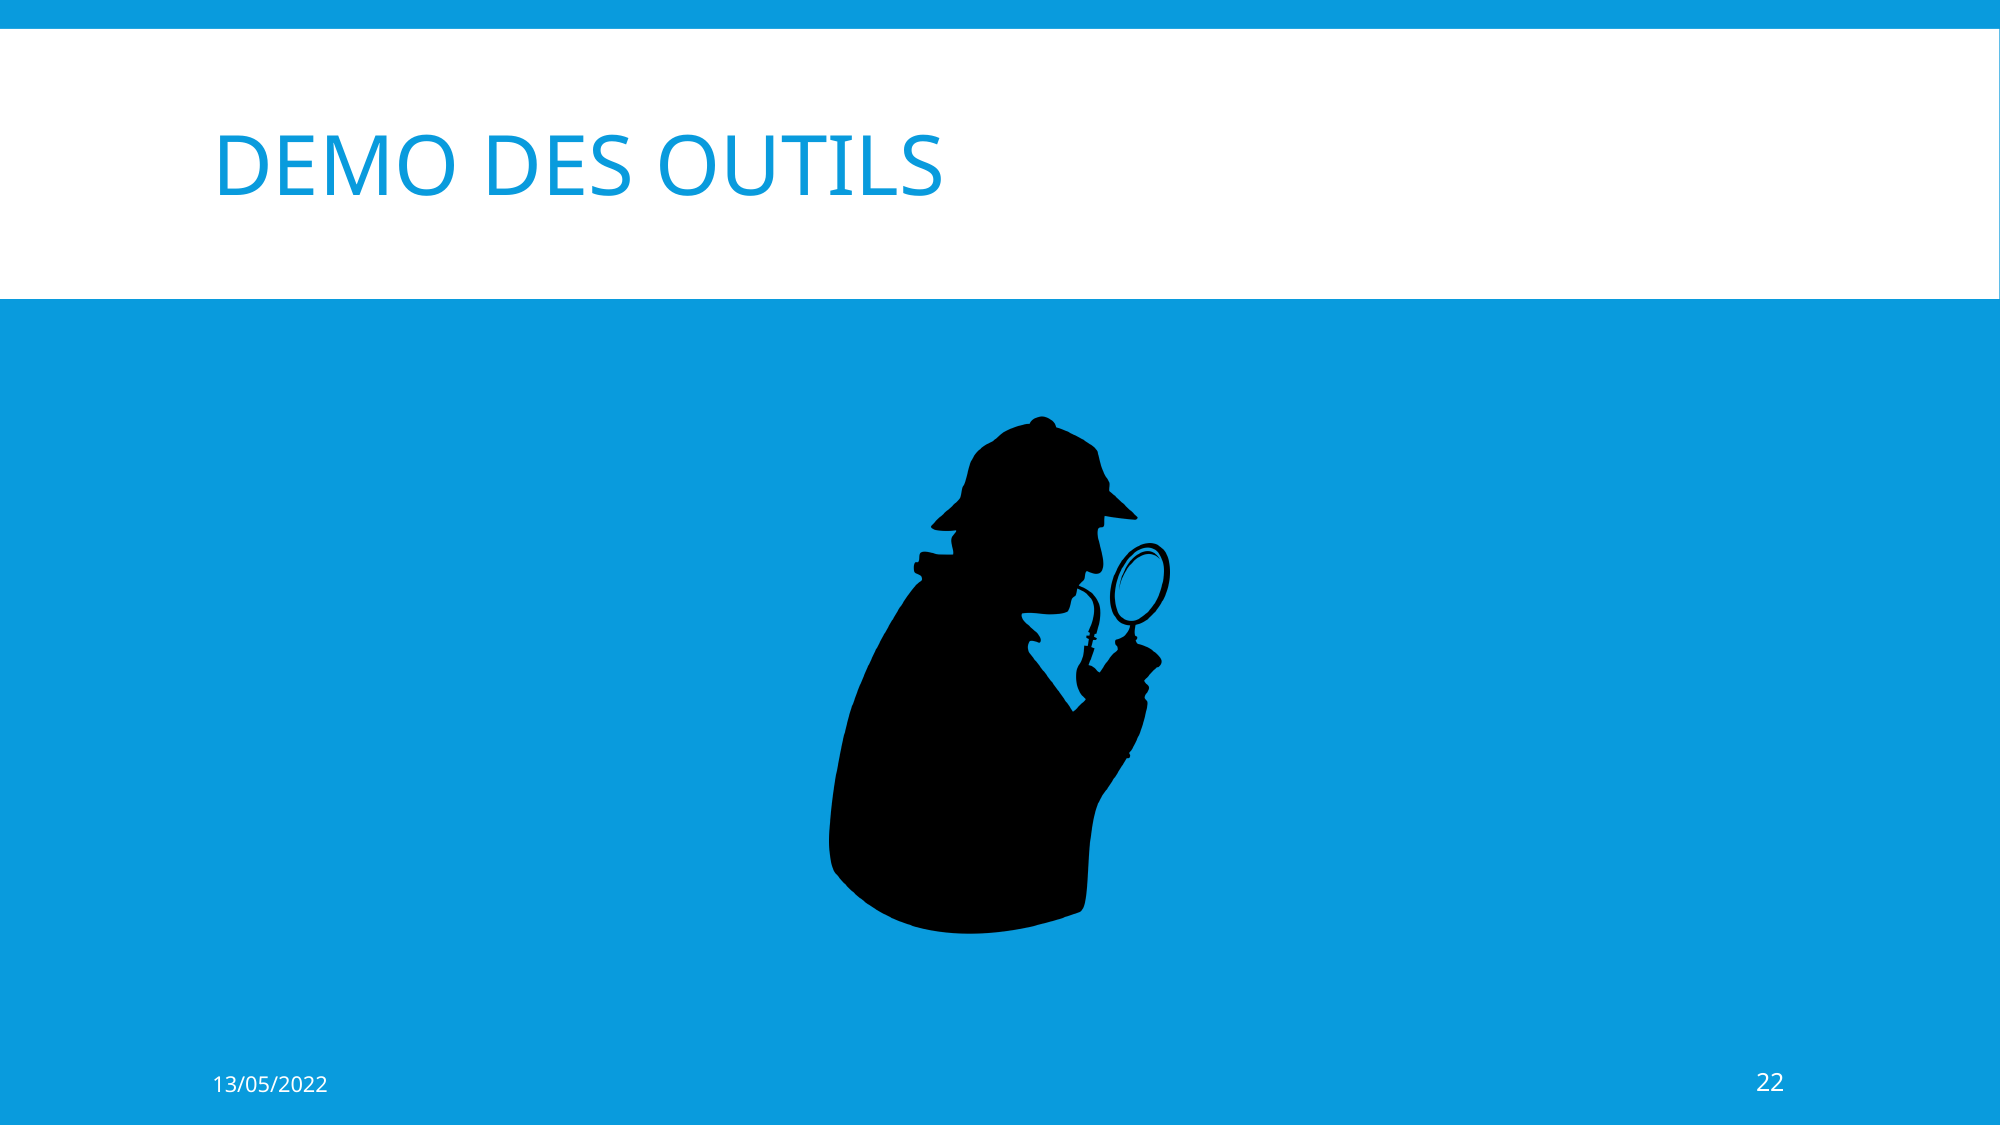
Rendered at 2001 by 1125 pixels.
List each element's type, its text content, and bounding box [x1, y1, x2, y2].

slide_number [197, 1053, 690, 1114]
slide_number 22 [1748, 1053, 1904, 1114]
title Demo des outils [197, 46, 1803, 295]
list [829, 416, 1170, 934]
